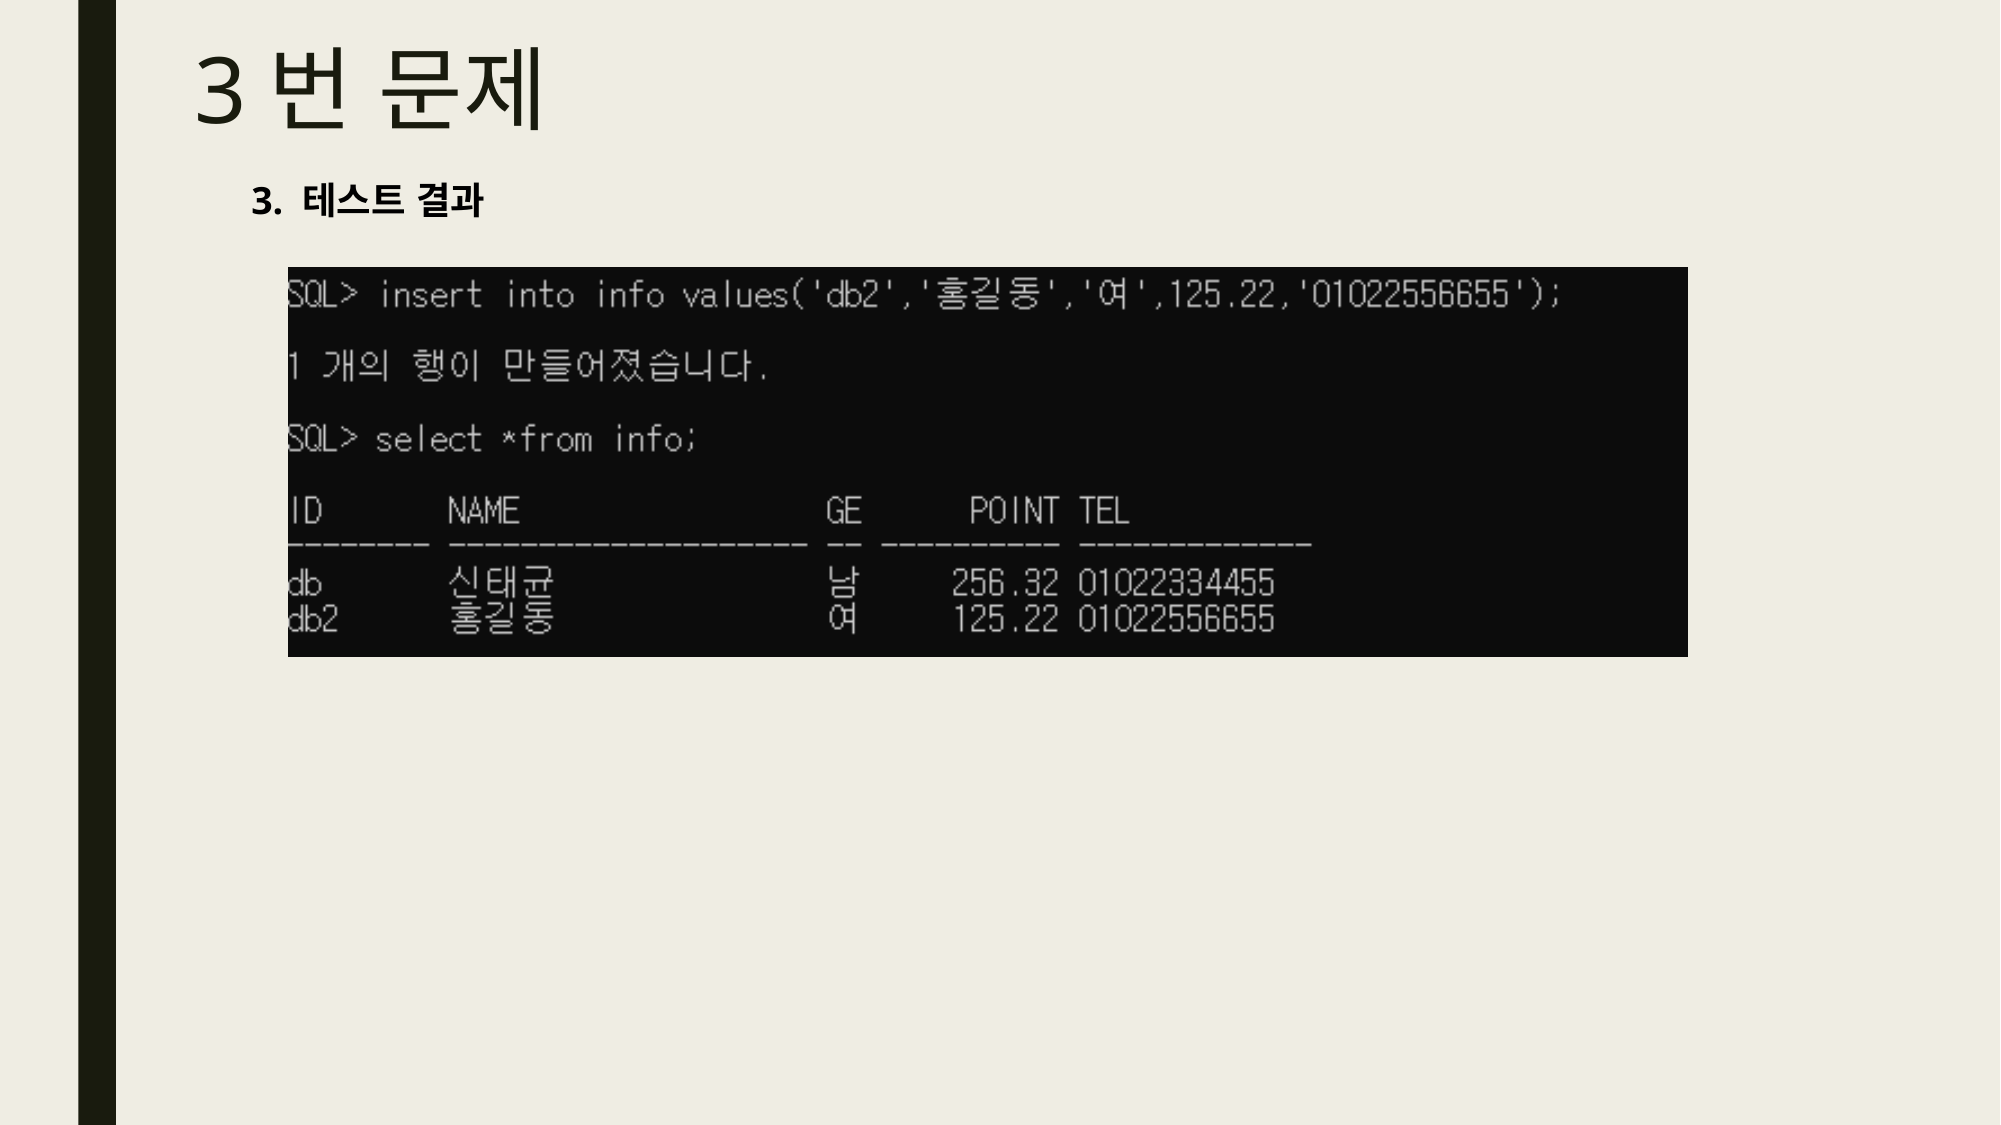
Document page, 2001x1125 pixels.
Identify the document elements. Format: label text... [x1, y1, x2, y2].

title 3번 문제 [179, 38, 1542, 230]
text_box 3. 테스트 결과 [236, 169, 501, 229]
picture [288, 267, 1688, 657]
